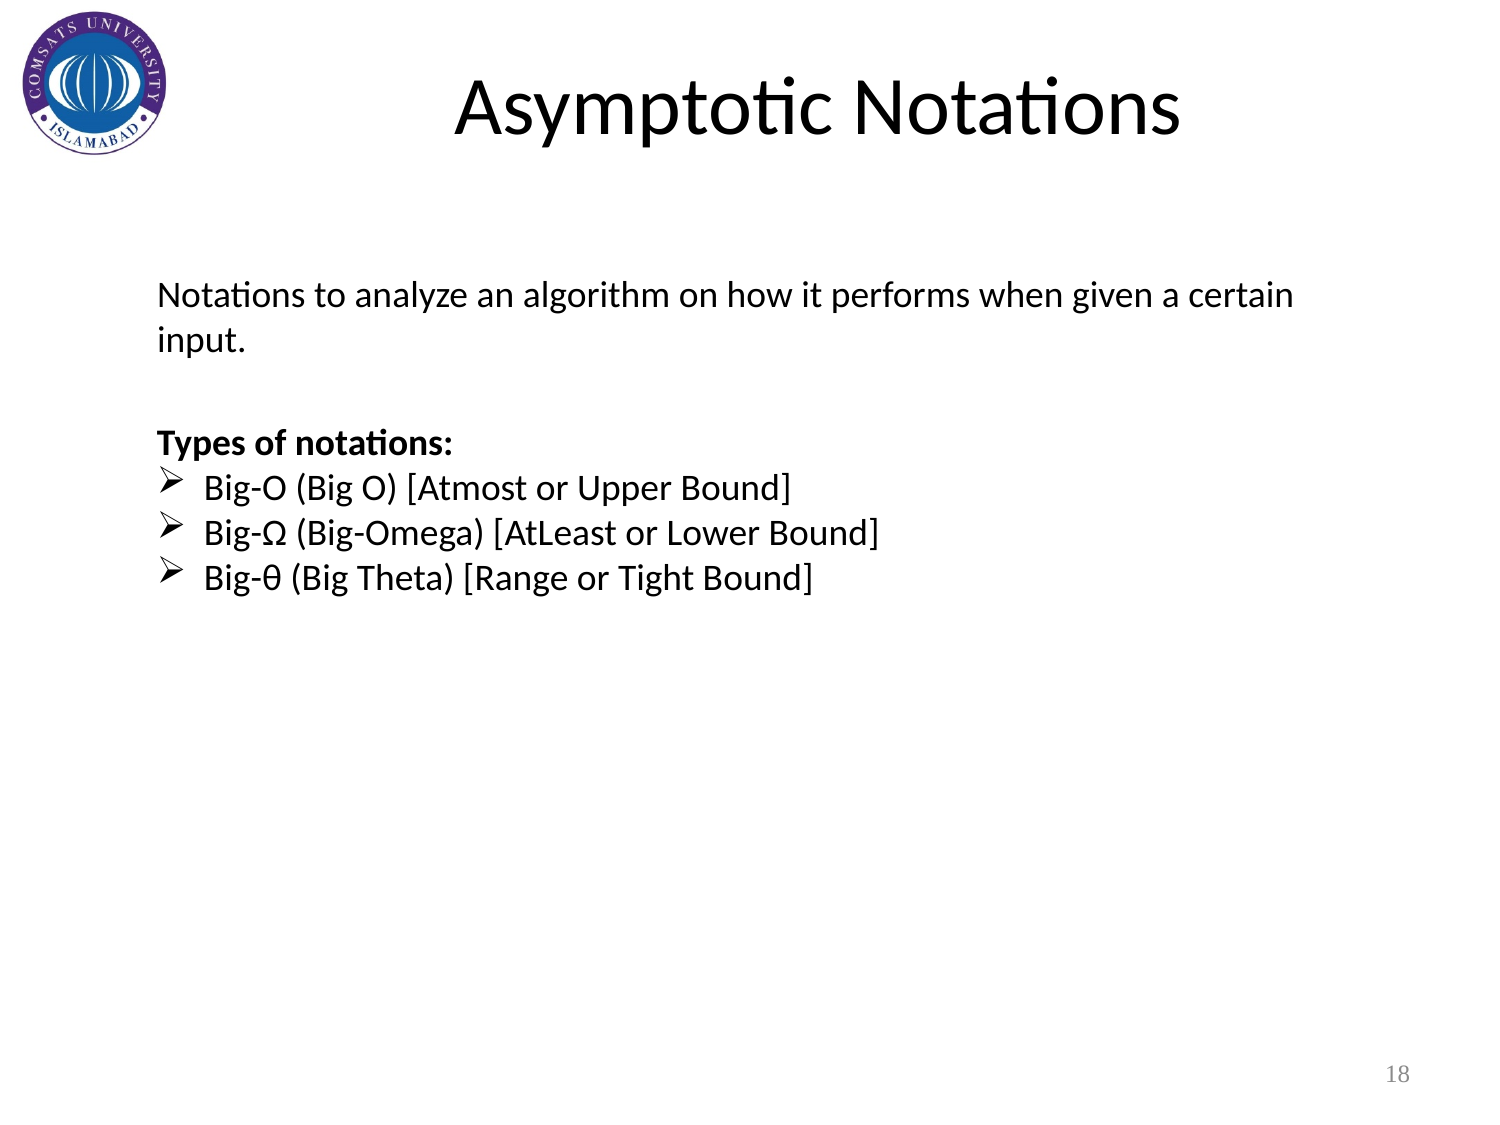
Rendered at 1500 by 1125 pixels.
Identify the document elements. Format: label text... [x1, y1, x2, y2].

text_box Notations to analyze an algorithm on how it performs when given a certain input. [142, 262, 1338, 368]
title Asymptotic Notations [143, 7, 1494, 195]
text_box Types of notations: Big-O (Big O) [Atmost or Upper Bound] Big-Ω (Big-Omega) [AtLeast or Lower Bound] Big-θ (Big Theta) [Range or Tight Bound] [142, 410, 1150, 605]
picture [12, 0, 176, 163]
slide_number 18 [1074, 1042, 1425, 1103]
